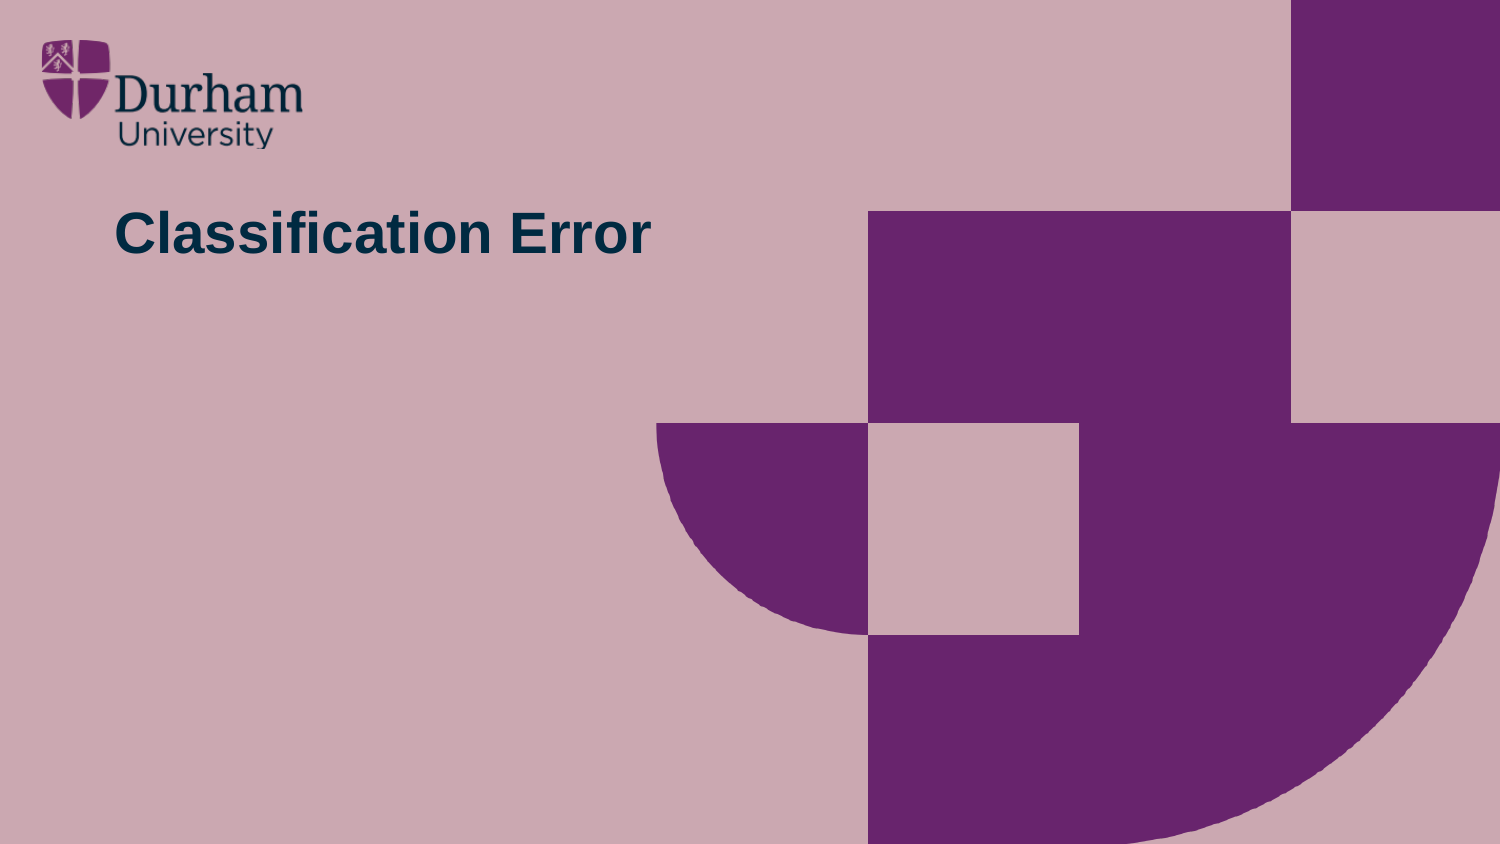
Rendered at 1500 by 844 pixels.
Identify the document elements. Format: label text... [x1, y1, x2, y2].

title Classification Error [114, 205, 660, 387]
